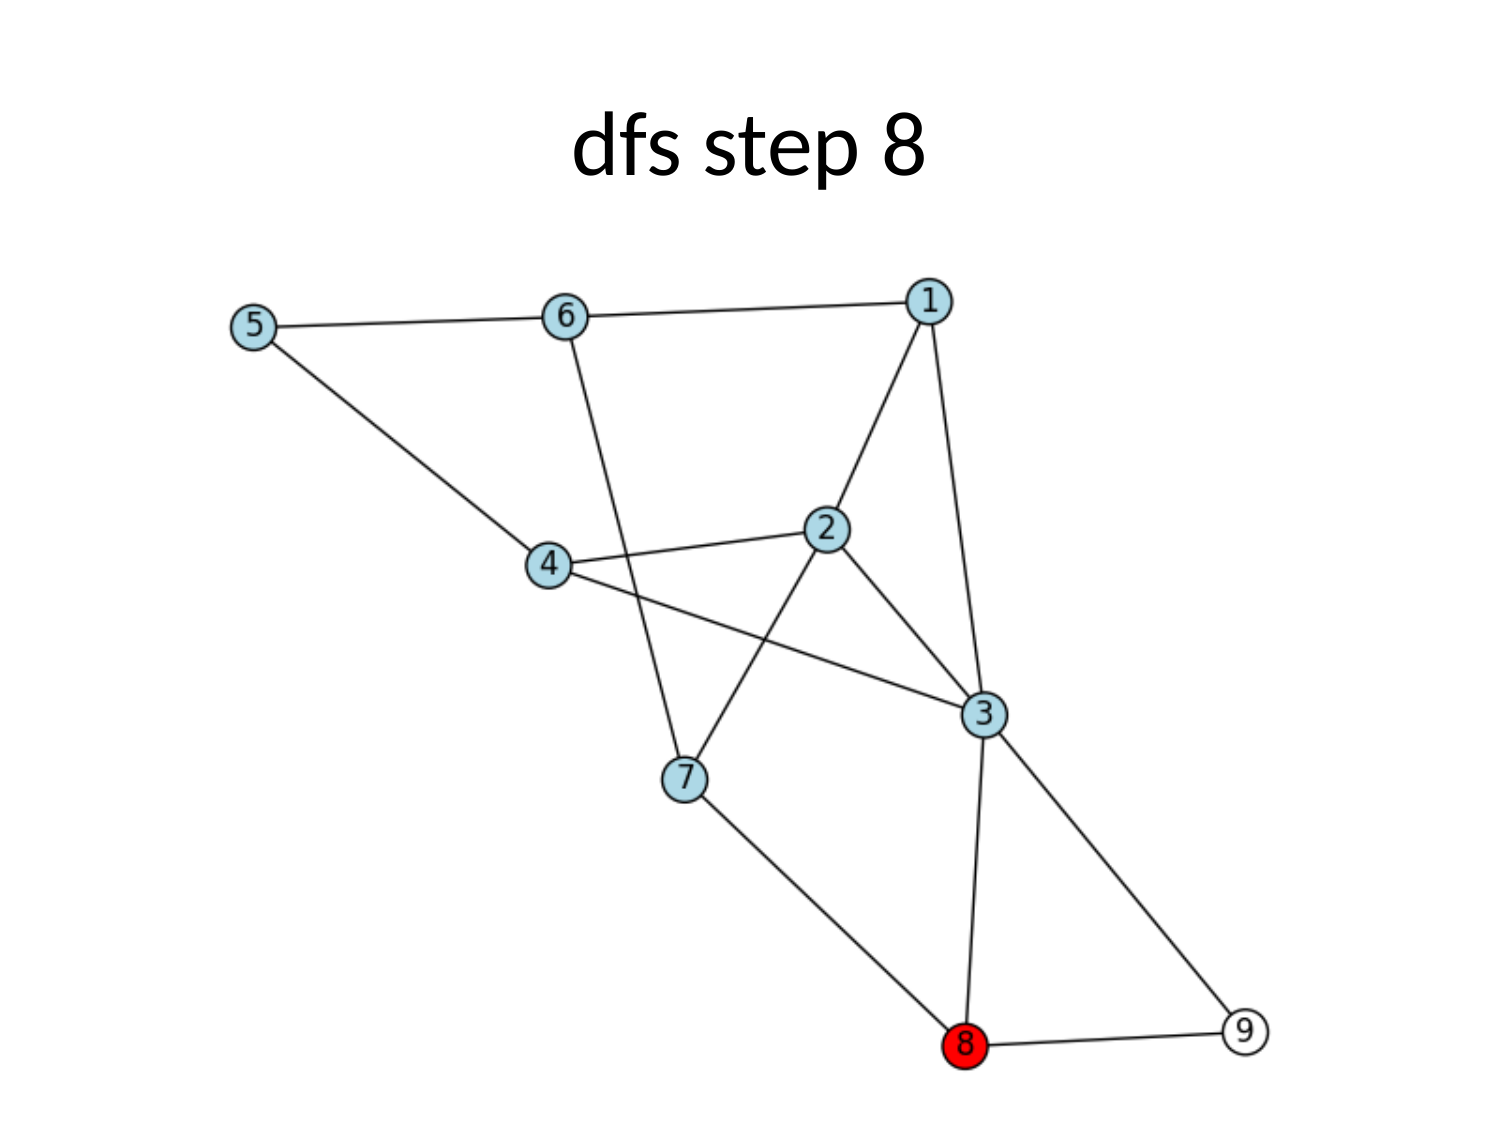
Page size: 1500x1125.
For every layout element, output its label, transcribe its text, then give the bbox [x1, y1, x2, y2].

title dfs step 8 [75, 45, 1425, 233]
picture [149, 224, 1351, 1125]
